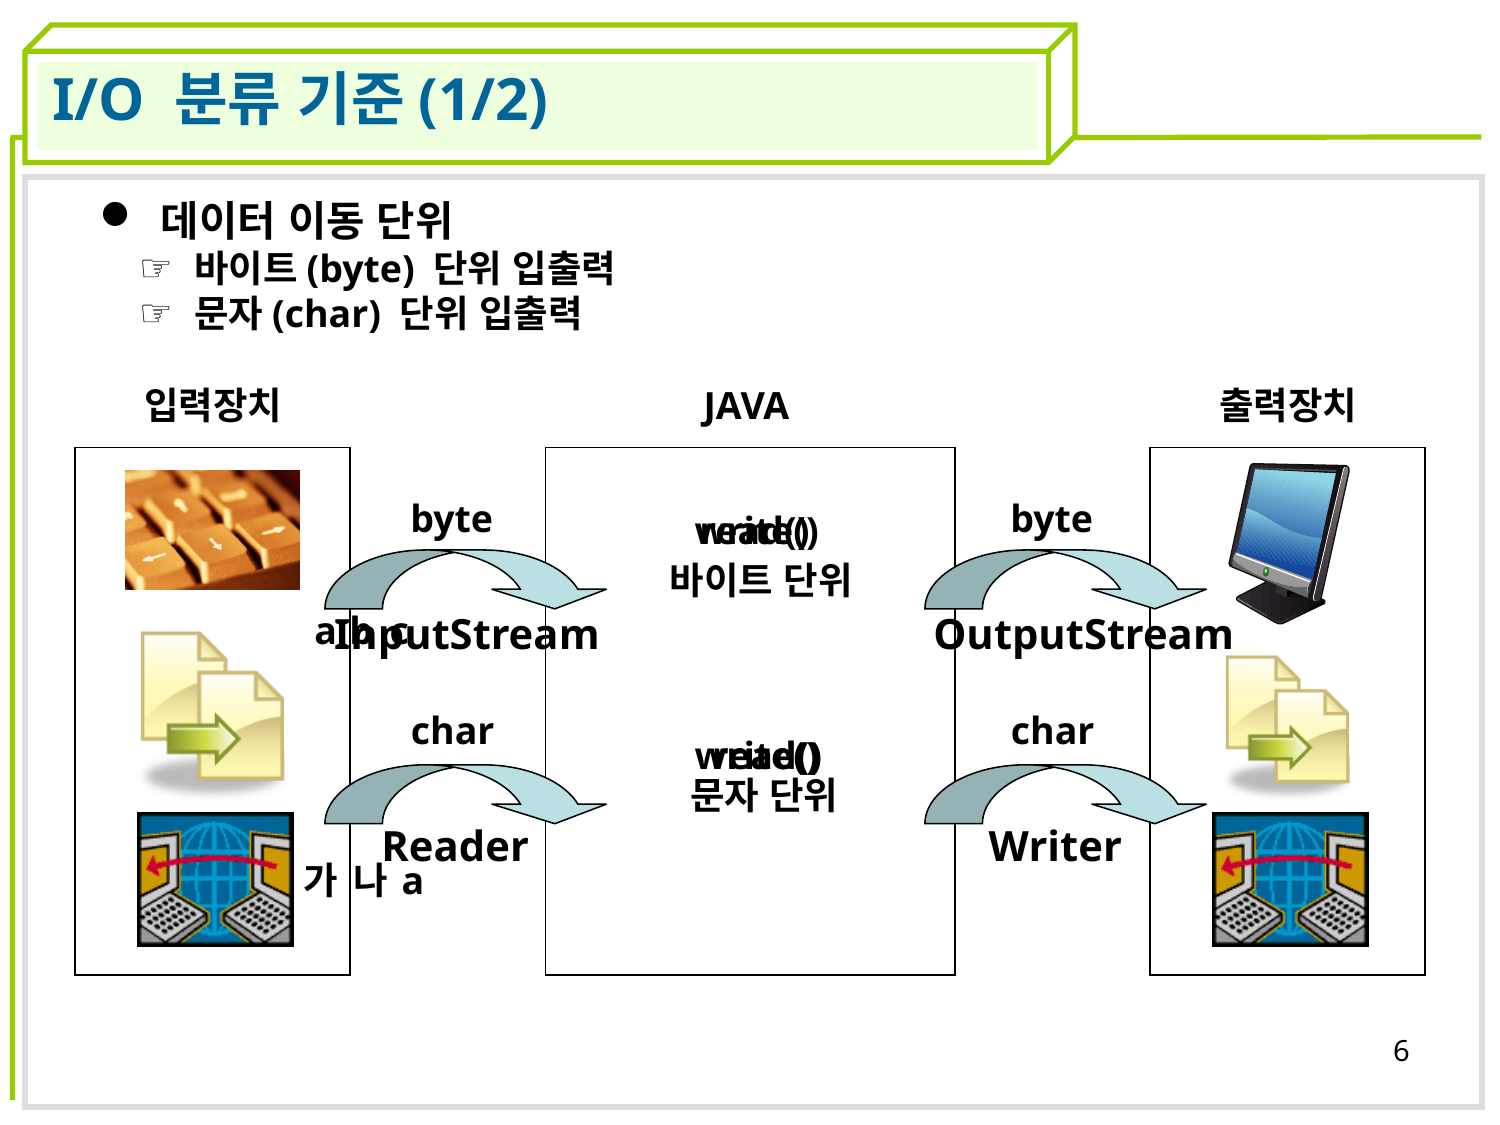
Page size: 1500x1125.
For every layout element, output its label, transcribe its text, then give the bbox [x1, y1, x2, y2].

text_box 가 [298, 849, 338, 910]
text_box a [386, 849, 440, 910]
text_box Writer [973, 812, 1137, 878]
picture [1212, 649, 1363, 801]
text_box [926, 549, 1207, 600]
picture [1227, 462, 1351, 626]
text_box Reader [366, 812, 545, 878]
picture [124, 624, 301, 801]
text_box [326, 549, 607, 600]
text_box 나 [338, 849, 386, 910]
text_box [324, 764, 607, 824]
text_box [1149, 447, 1425, 975]
text_box byte [395, 487, 508, 548]
text_box OutputStream [918, 600, 1249, 665]
text_box I/O 분류 기준(1/2) [37, 62, 1000, 144]
text_box byte [995, 487, 1108, 548]
picture [1212, 812, 1369, 948]
text_box [545, 447, 955, 975]
text_box [75, 447, 350, 975]
text_box 데이터 이동 단위 바이트(byte) 단위 입출력 문자(char) 단위 입출력 [84, 187, 1413, 343]
text_box 입력장치 [129, 374, 298, 435]
text_box b [334, 599, 374, 660]
text_box [924, 764, 1207, 824]
picture [137, 812, 294, 948]
picture [124, 470, 301, 590]
text_box char [996, 699, 1110, 760]
text_box char [396, 699, 510, 760]
text_box 문자 단위 [675, 764, 854, 825]
text_box a [299, 599, 334, 660]
text_box write() [679, 724, 834, 785]
text_box c [374, 599, 424, 660]
text_box 바이트 단위 [655, 549, 869, 610]
text_box InputStream [319, 600, 615, 665]
text_box 출력장치 [1204, 374, 1373, 435]
text_box JAVA [688, 374, 805, 435]
text_box write() [679, 499, 834, 560]
slide_number 6 [1074, 1024, 1426, 1103]
